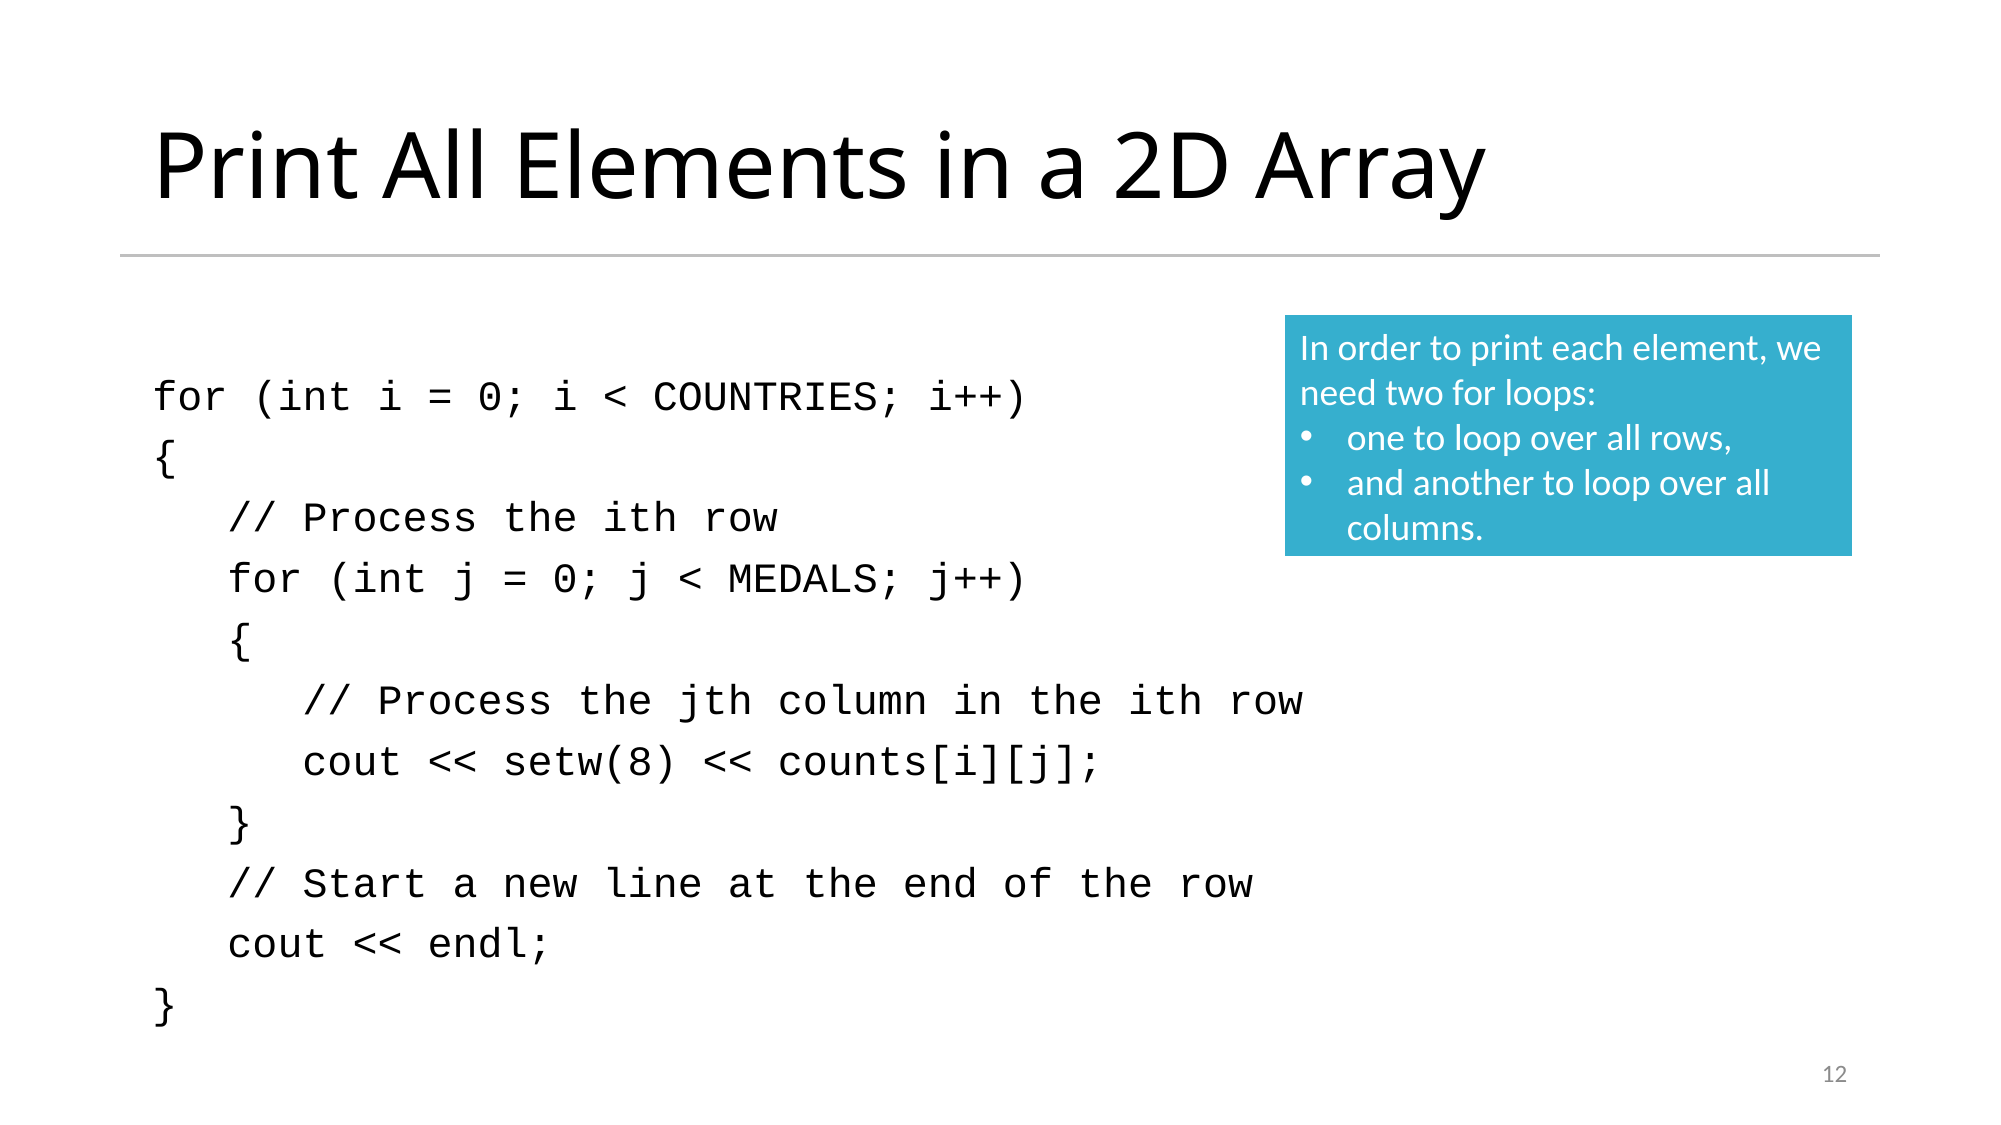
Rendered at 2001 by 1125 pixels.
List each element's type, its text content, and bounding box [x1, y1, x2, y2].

list for (int i = 0; i < COUNTRIES; i++) { // Process the ith row for (int j = 0; j < MEDALS; j++) { // Process the jth column in the ith row cout << setw(8) << counts[i][j]; } // Start a new line at the end of the row cout << endl; } [137, 299, 1778, 1125]
slide_number 12 [1412, 1042, 1863, 1103]
title Print All Elements in a 2D Array [137, 59, 1863, 278]
text_box In order to print each element, we need two for loops: one to loop over all rows, and another to loop over all columns. [1285, 315, 1852, 556]
